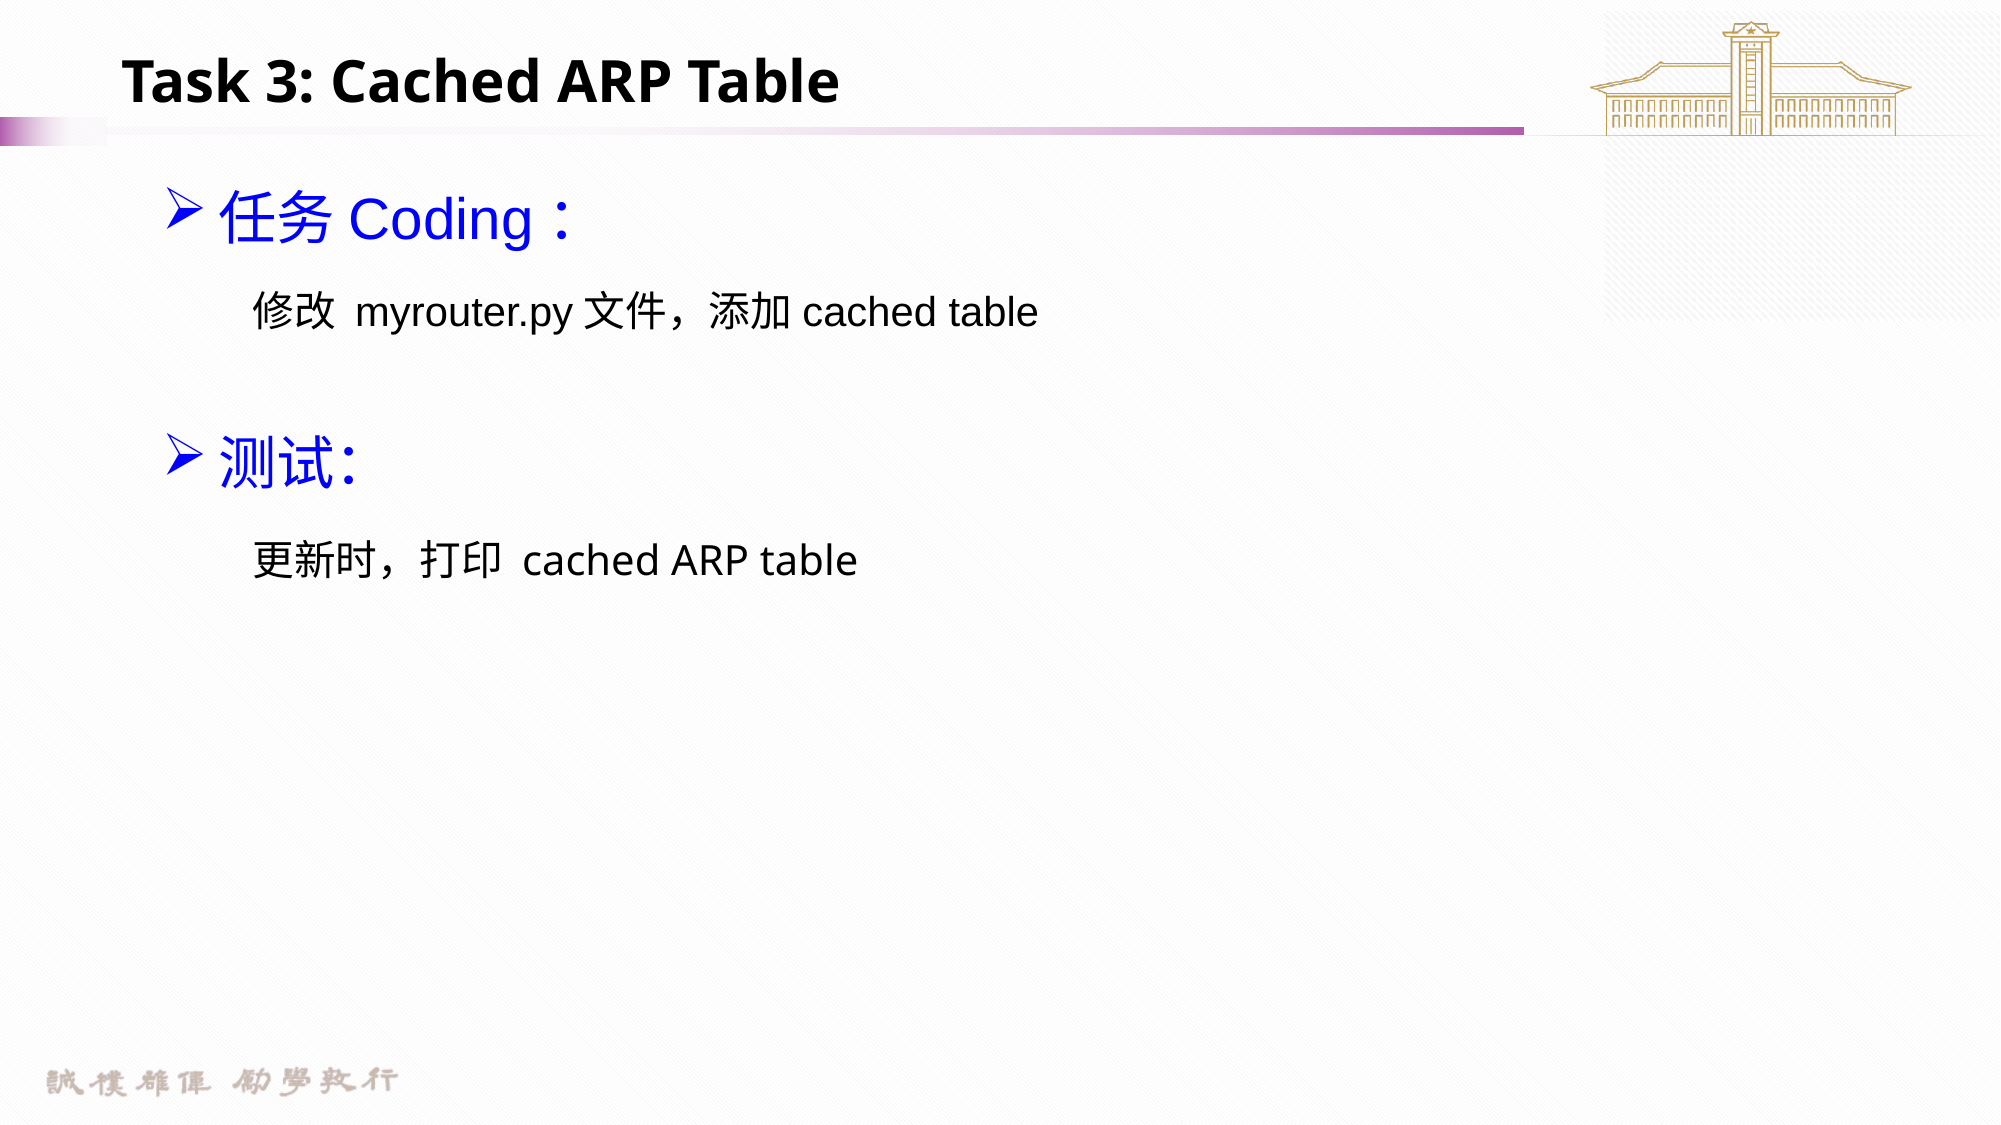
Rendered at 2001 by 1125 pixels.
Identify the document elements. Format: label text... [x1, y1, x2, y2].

text_box 任务Coding： [147, 173, 1604, 259]
text_box Task 3: Cached ARP Table [106, 36, 1317, 117]
text_box 更新时，打印 cached ARP table [237, 526, 1928, 591]
text_box 修改 myrouter.py文件，添加cached table [237, 276, 1841, 342]
picture [35, 1053, 410, 1108]
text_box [0, 117, 1524, 146]
text_box 测试： [147, 418, 1853, 504]
picture [1494, 11, 2000, 321]
